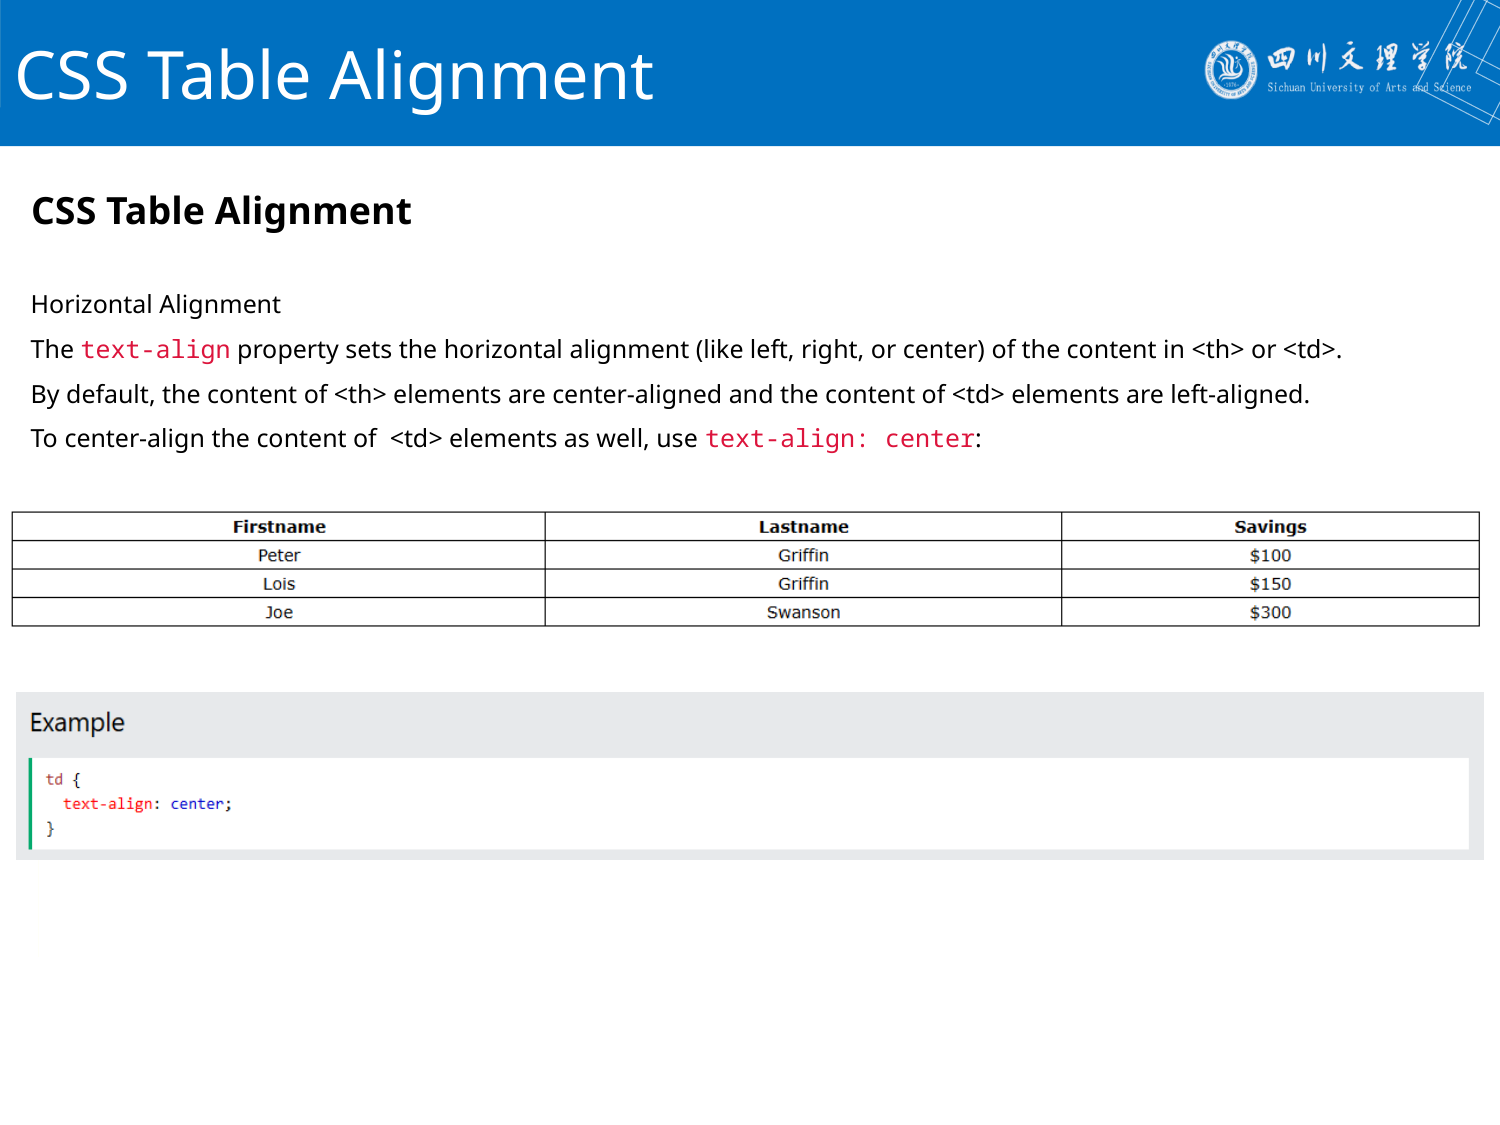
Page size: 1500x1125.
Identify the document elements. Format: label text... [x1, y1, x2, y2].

text_box Horizontal Alignment The text-align property sets the horizontal alignment (like left, right, or center) of the content in <th> or <td>. By default, the content of <th> elements are center-aligned and the content of <td> elements are left-aligned. To center-align the content of <td> elements as well, use text-align: center: [30, 263, 1470, 464]
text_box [1446, 0, 1500, 126]
text_box CSS Table Alignment [16, 179, 817, 240]
picture [16, 692, 1484, 860]
picture [1196, 30, 1478, 109]
text_box CSS Table Alignment [0, 0, 1500, 147]
picture [0, 495, 1500, 629]
